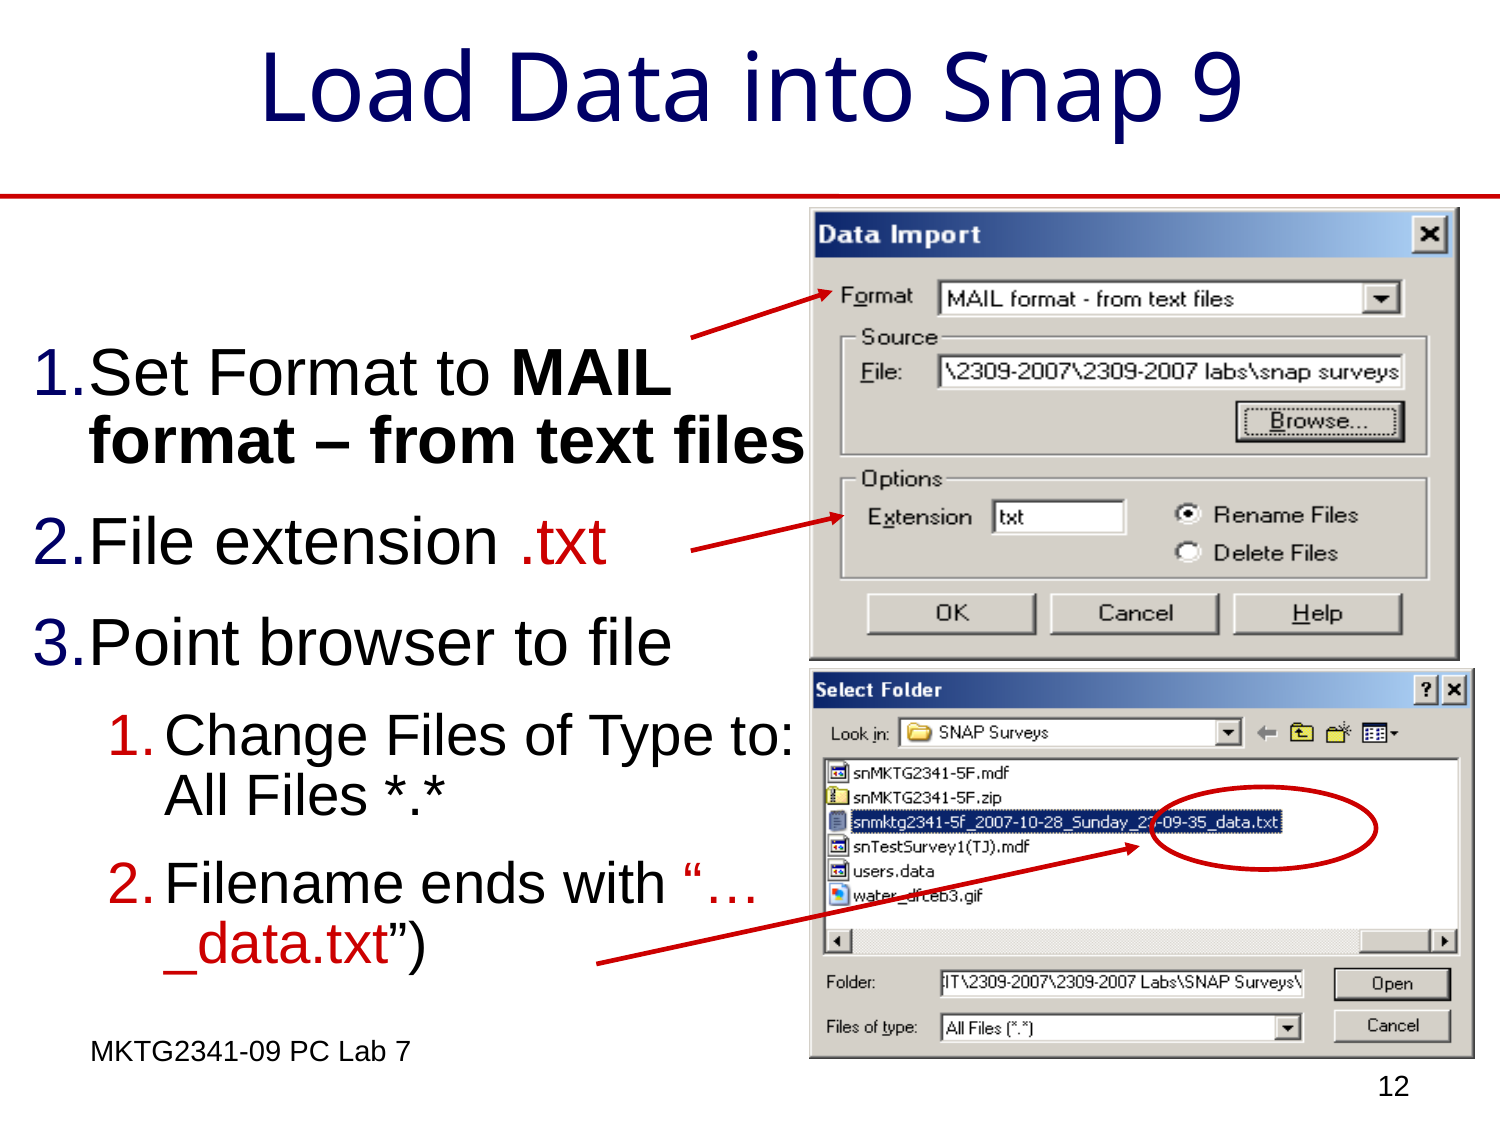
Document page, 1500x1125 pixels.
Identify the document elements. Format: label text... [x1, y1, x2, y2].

picture [808, 207, 1461, 661]
picture [808, 668, 1475, 1059]
slide_number 12 [1074, 1067, 1426, 1103]
title Load Data into Snap 9 [76, 0, 1428, 188]
slide_number MKTG2341-09 PC Lab 7 [74, 1024, 585, 1103]
list Set Format to MAIL format – from text files File extension .txt Point browser to file Change Files of Type to: All Files *.* Filename ends with “…_data.txt”) [17, 219, 806, 1006]
